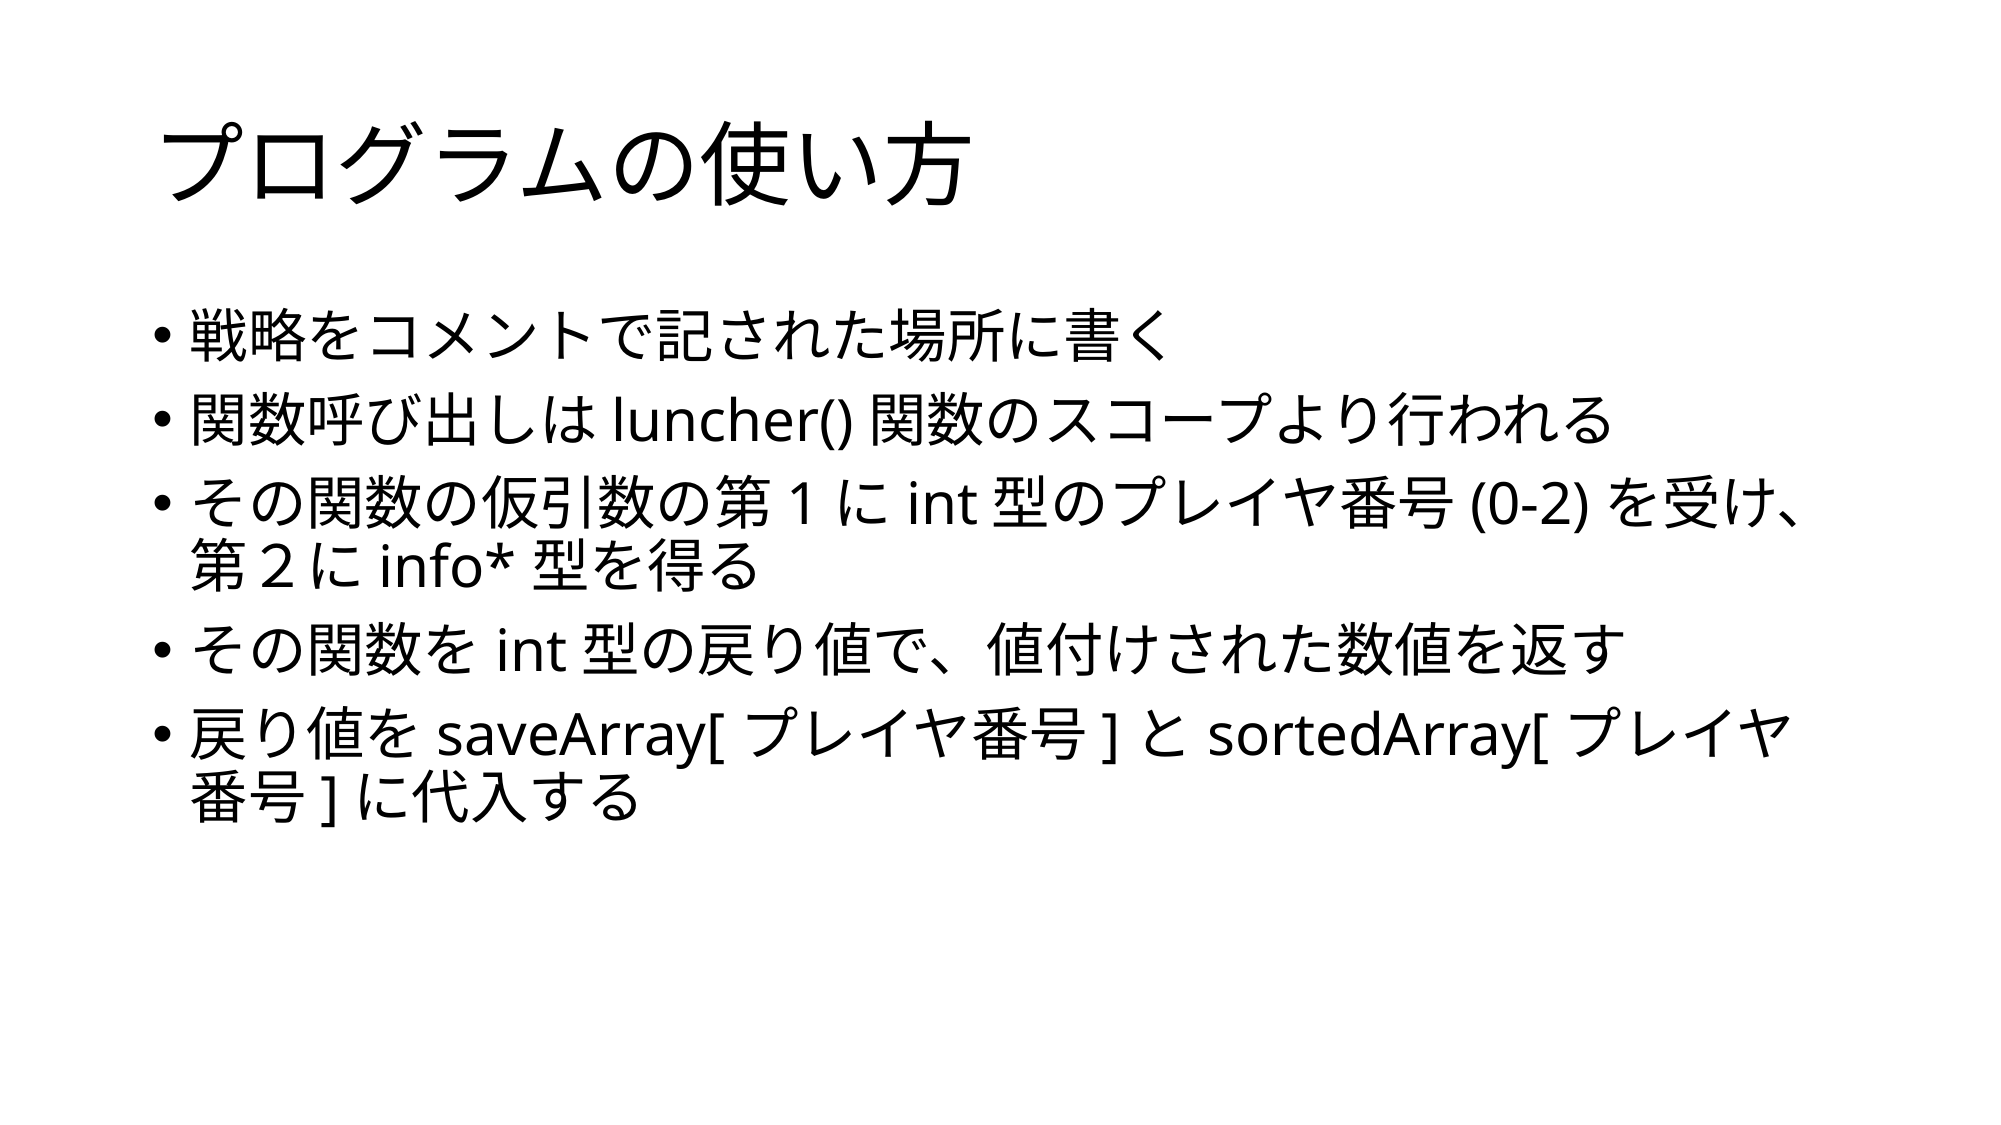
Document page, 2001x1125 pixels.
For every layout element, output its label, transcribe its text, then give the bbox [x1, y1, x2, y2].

title プログラムの使い方 [137, 59, 1863, 278]
list 戦略をコメントで記された場所に書く 関数呼び出しはluncher()関数のスコープより行われる その関数の仮引数の第1にint型のプレイヤ番号(0-2)を受け、第２にinfo*型を得る その関数をint型の戻り値で、値付けされた数値を返す 戻り値をsaveArray[プレイヤ番号]とsortedArray[プレイヤ番号]に代入する [137, 299, 1863, 1014]
